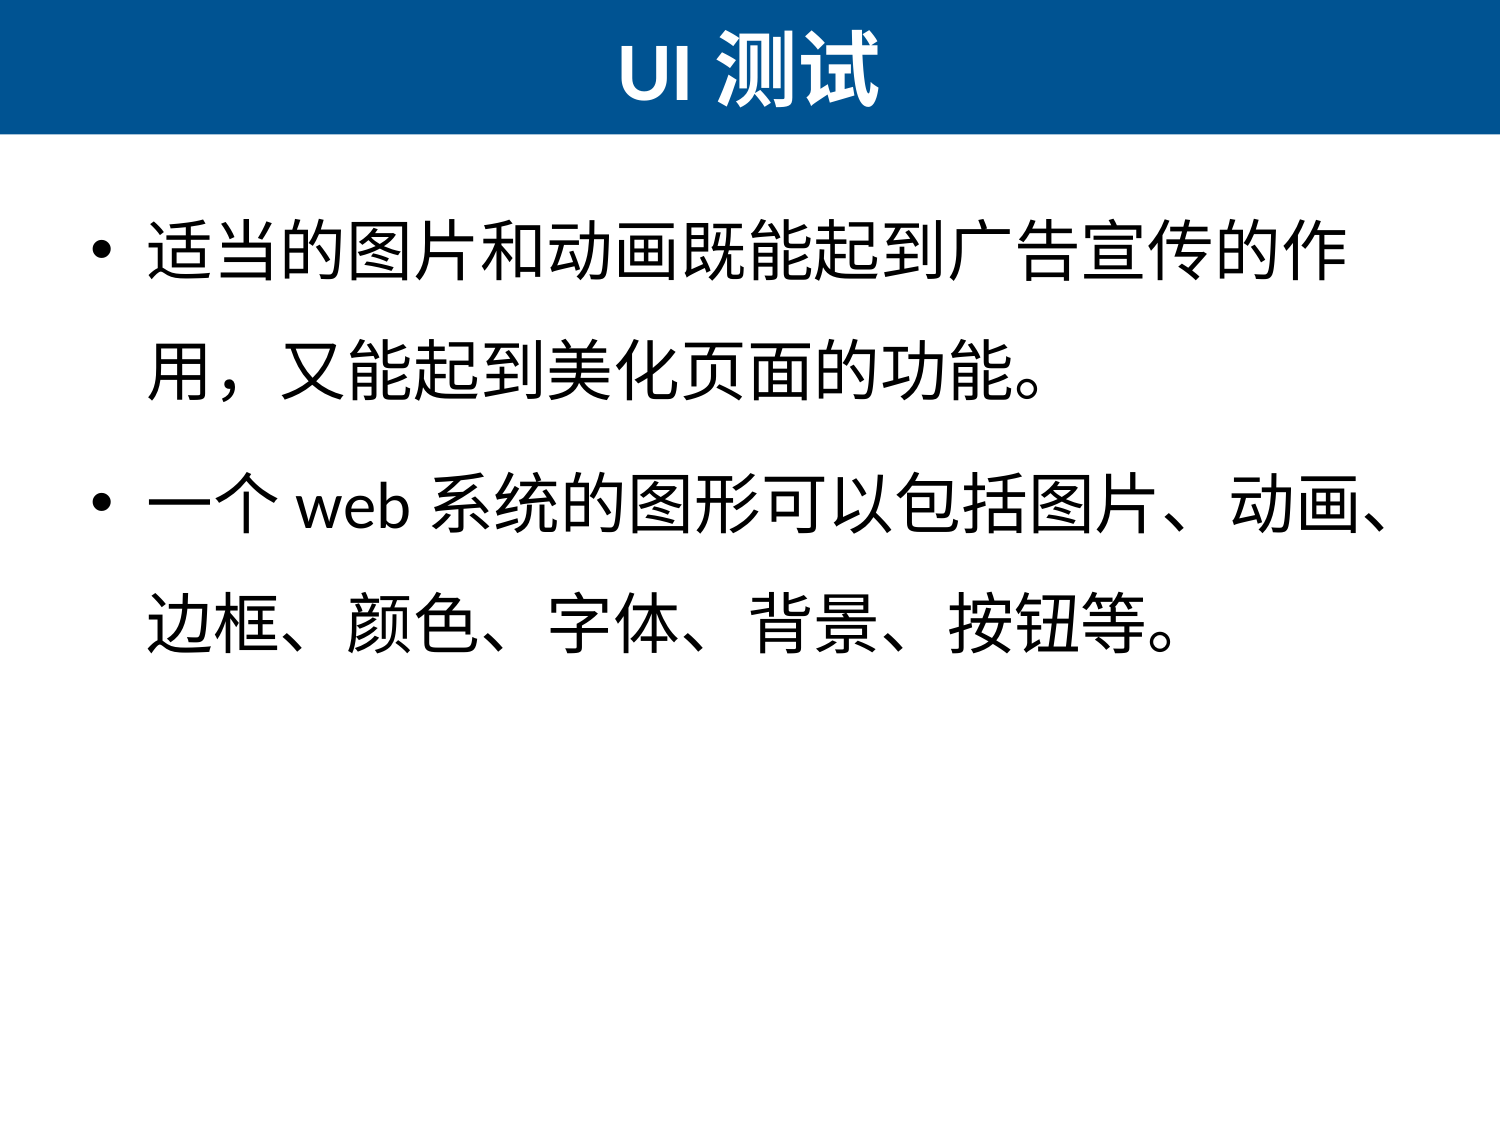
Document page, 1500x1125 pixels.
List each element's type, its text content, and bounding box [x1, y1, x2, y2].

title UI测试 [0, 0, 1500, 135]
list 适当的图片和动画既能起到广告宣传的作用，又能起到美化页面的功能。 一个web系统的图形可以包括图片、动画、边框、颜色、字体、背景、按钮等。 [75, 160, 1426, 904]
